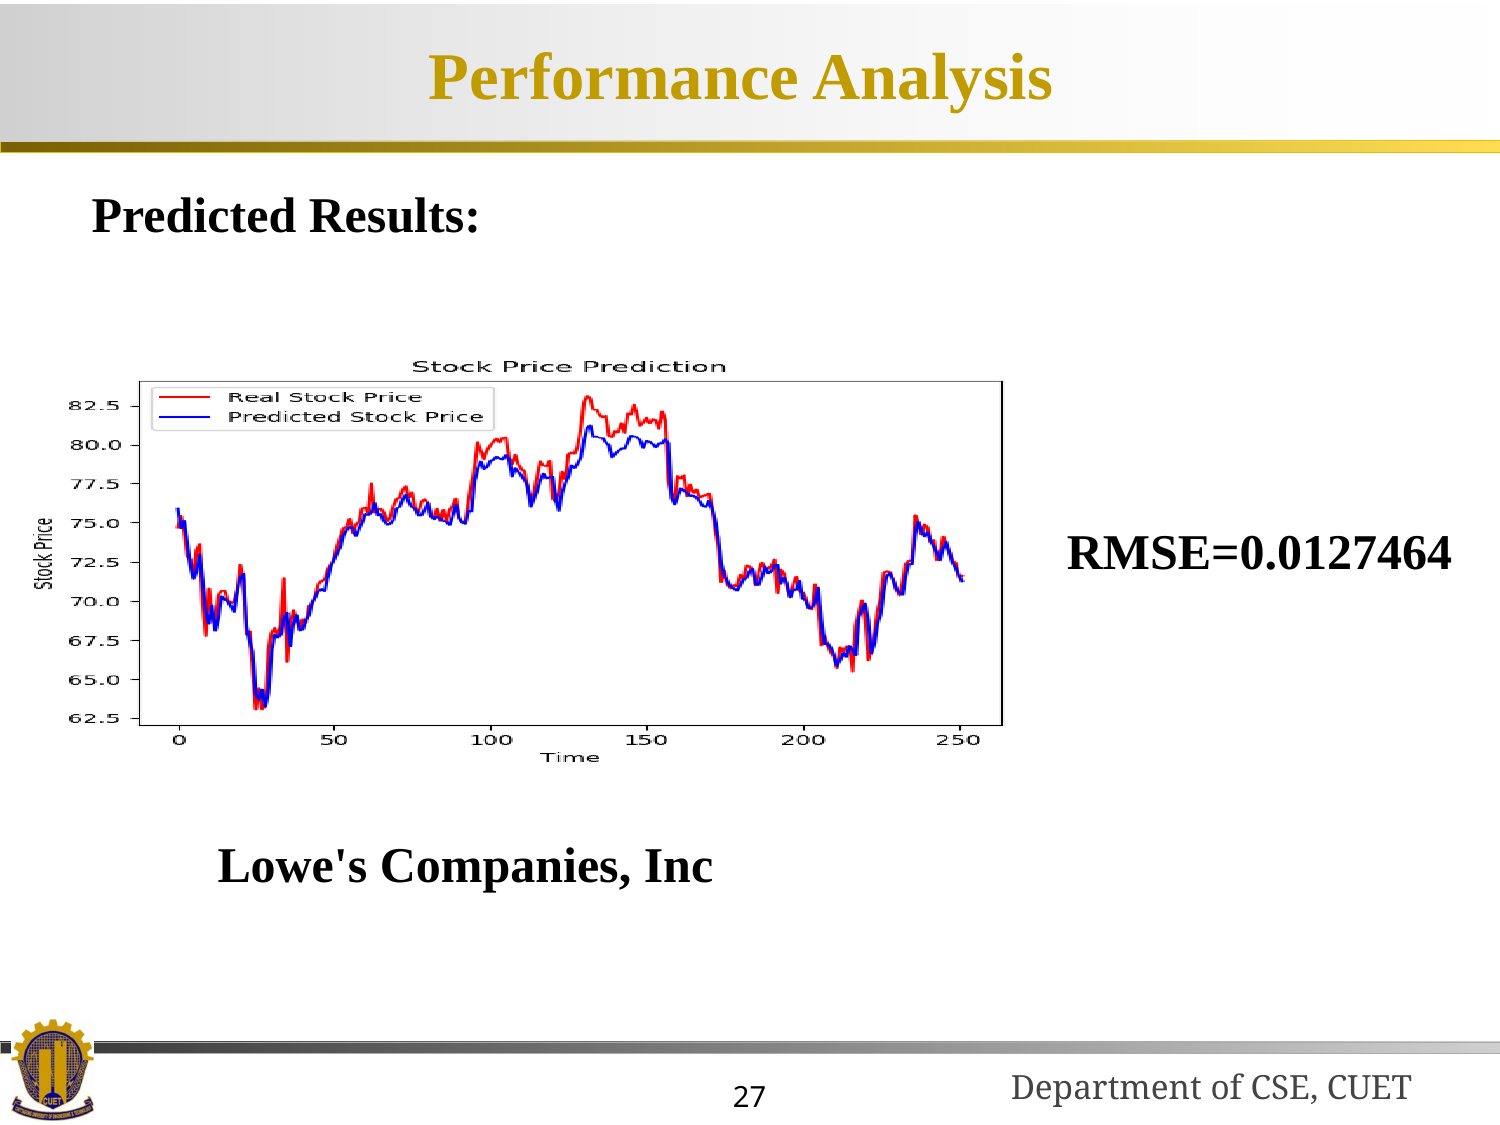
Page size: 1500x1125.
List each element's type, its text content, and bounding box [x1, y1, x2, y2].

picture [11, 1019, 94, 1121]
title Performance Analysis [0, 4, 1500, 143]
picture [0, 326, 1113, 775]
text_box Predicted Results: [76, 174, 509, 250]
text_box RMSE=0.0127464 [1116, 512, 1468, 588]
text_box Lowe's Companies, Inc [202, 824, 729, 900]
